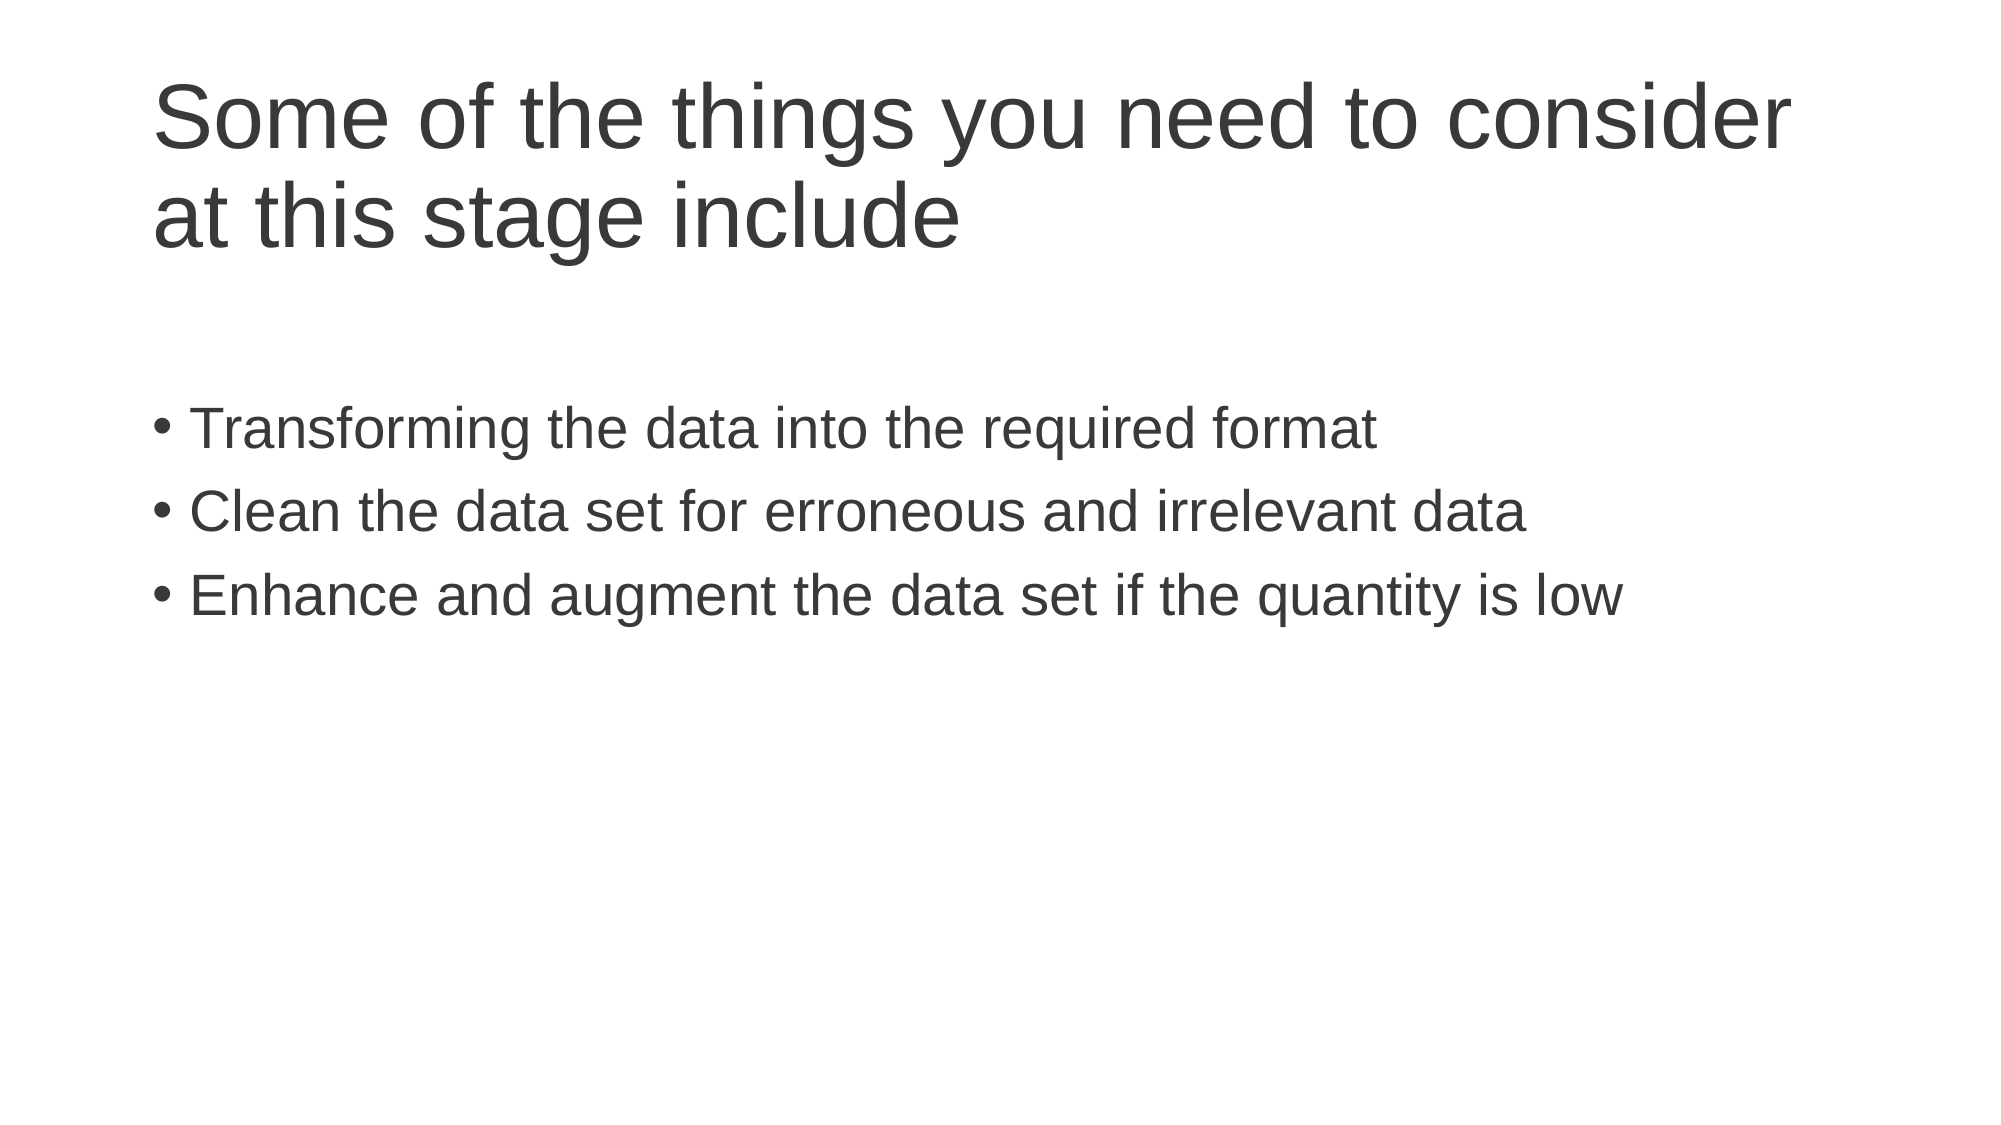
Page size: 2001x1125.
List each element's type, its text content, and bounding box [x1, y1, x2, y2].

title Some of the things you need to consider at this stage include [137, 59, 1863, 278]
list Transforming the data into the required format Clean the data set for erroneous and irrelevant data Enhance and augment the data set if the quantity is low [137, 299, 1863, 1014]
